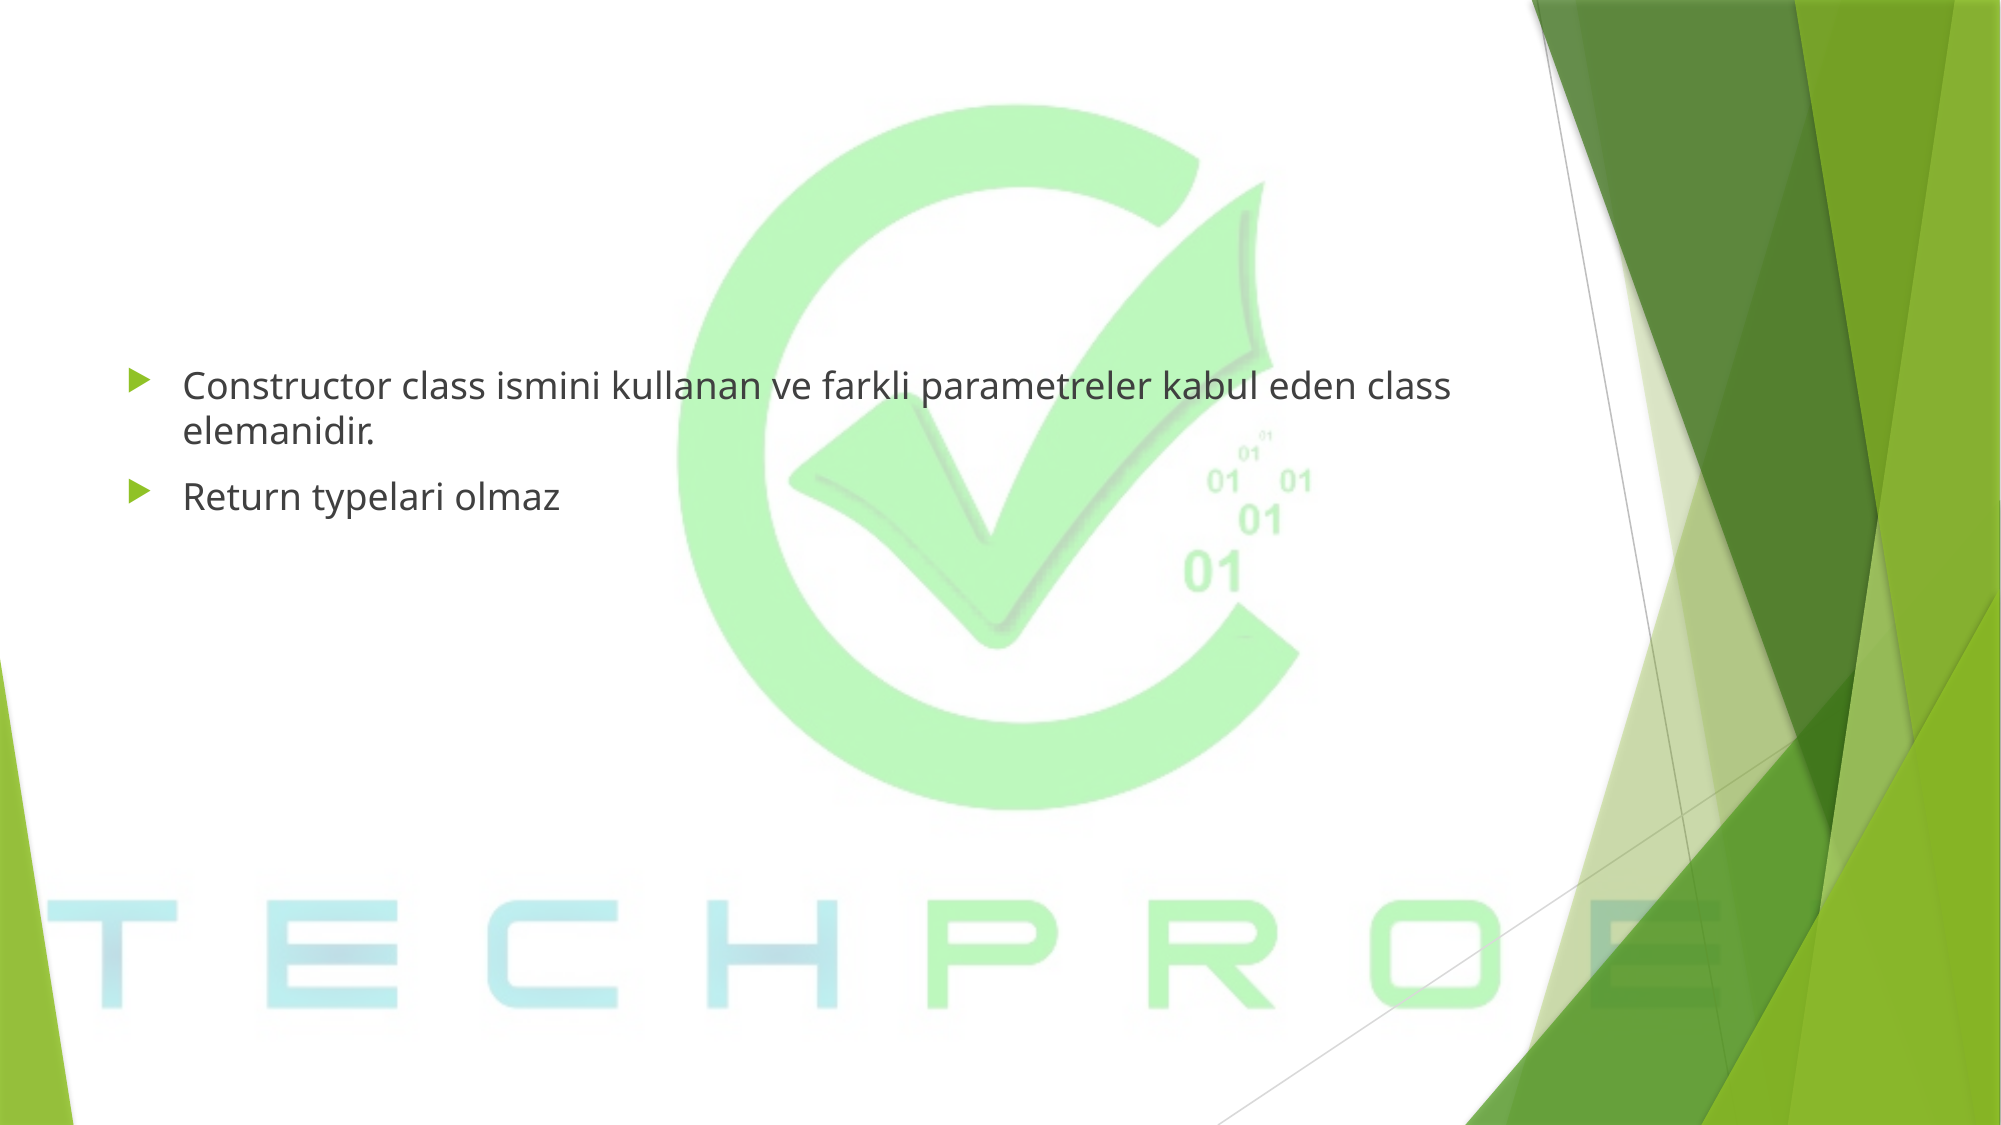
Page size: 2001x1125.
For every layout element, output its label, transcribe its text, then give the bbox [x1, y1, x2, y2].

list Constructor class ismini kullanan ve farkli parametreler kabul eden class elemanidir. Return typelari olmaz [111, 354, 1522, 992]
